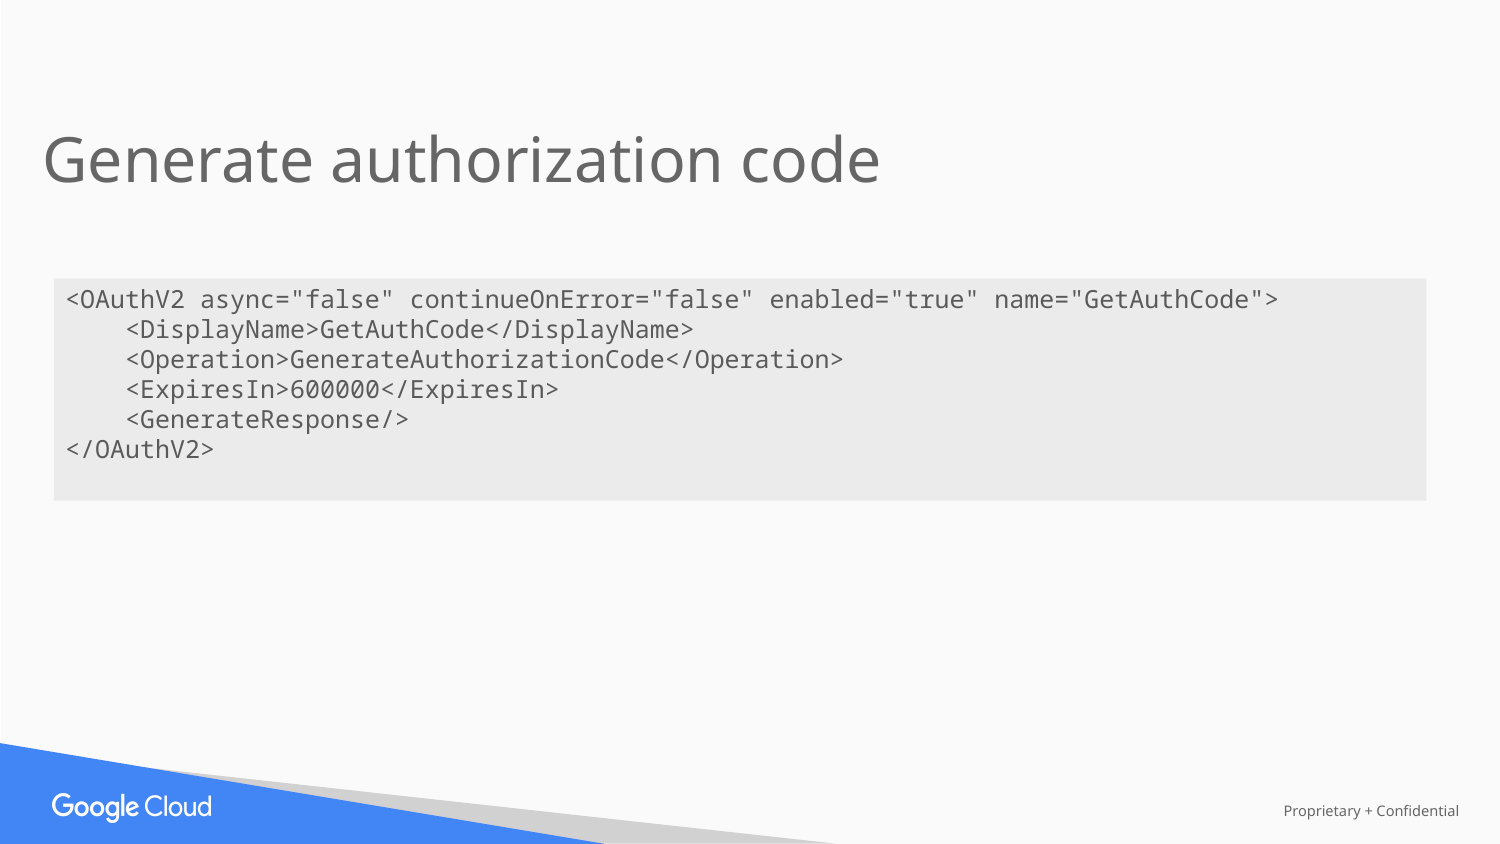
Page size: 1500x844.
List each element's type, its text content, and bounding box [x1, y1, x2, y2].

title Generate authorization code [27, 85, 1113, 210]
text_box <OAuthV2 async="false" continueOnError="false" enabled="true" name="GetAuthCode"> <DisplayName>GetAuthCode</DisplayName> <Operation>GenerateAuthorizationCode</Operation> <ExpiresIn>600000</ExpiresIn> <GenerateResponse/> </OAuthV2> [53, 278, 1427, 501]
picture [52, 793, 211, 823]
